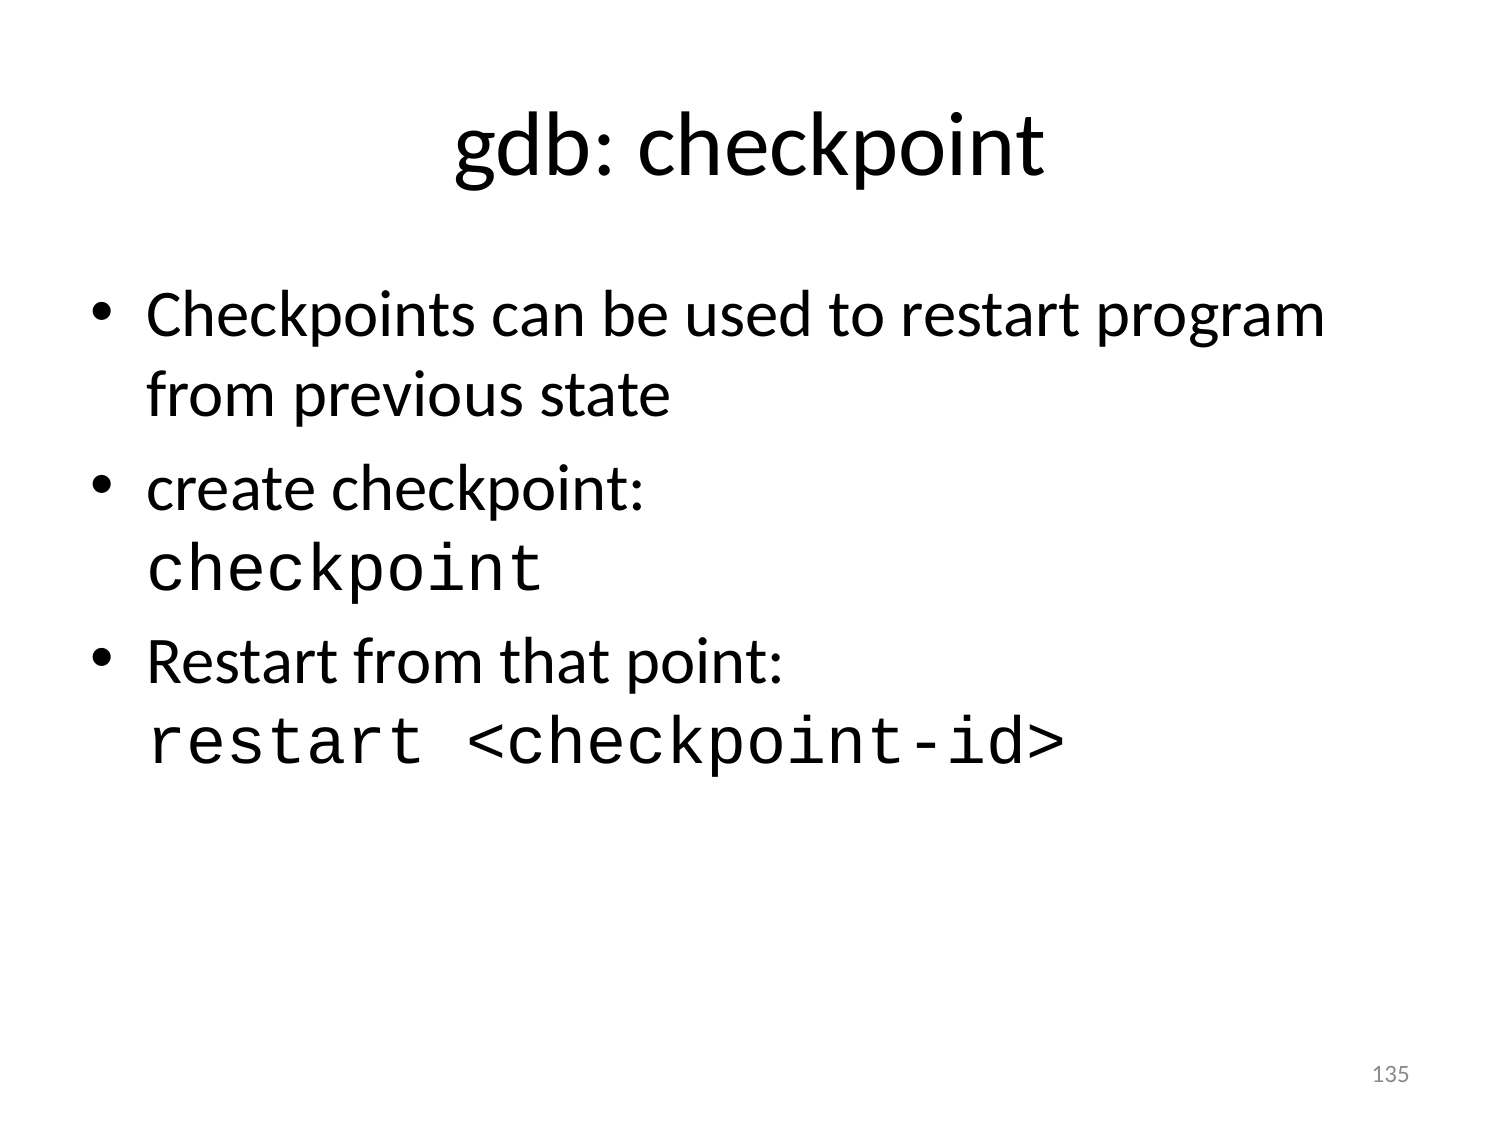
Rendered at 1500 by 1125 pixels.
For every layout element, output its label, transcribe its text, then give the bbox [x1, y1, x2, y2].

list Checkpoints can be used to restart program from previous state create checkpoint: checkpoint Restart from that point: restart <checkpoint-id> [75, 262, 1425, 1005]
title gdb: checkpoint [75, 45, 1425, 233]
slide_number 135 [1074, 1042, 1425, 1103]
